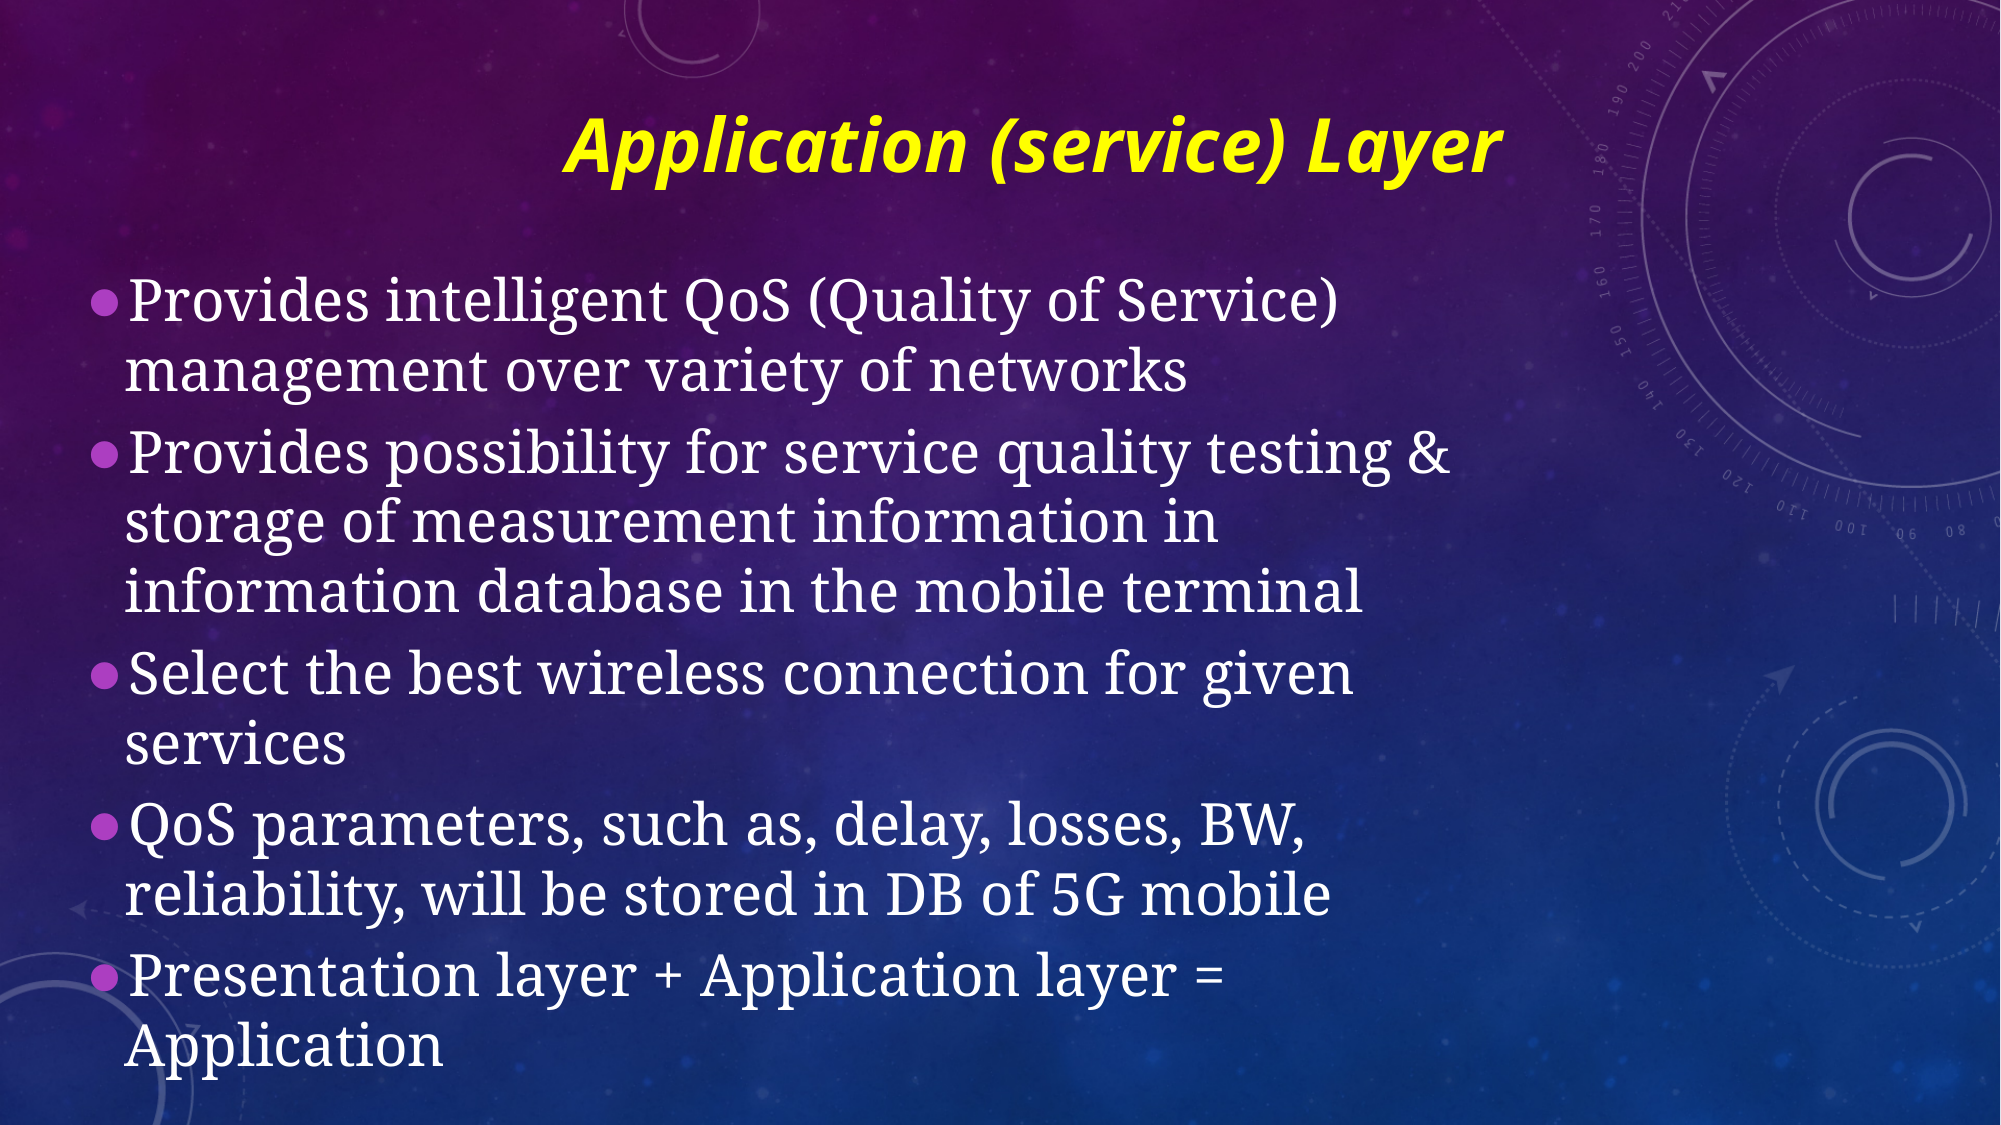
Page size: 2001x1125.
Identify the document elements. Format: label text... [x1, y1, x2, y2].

text_box Provides intelligent QoS (Quality of Service) management over variety of networks Provides possibility for service quality testing & storage of measurement information in information database in the mobile terminal Select the best wireless connection for given services QoS parameters, such as, delay, losses, BW, reliability, will be stored in DB of 5G mobile Presentation layer + Application layer = Application [65, 256, 1561, 1086]
text_box Application (service) Layer [551, 89, 1664, 195]
picture [0, 0, 2001, 1125]
